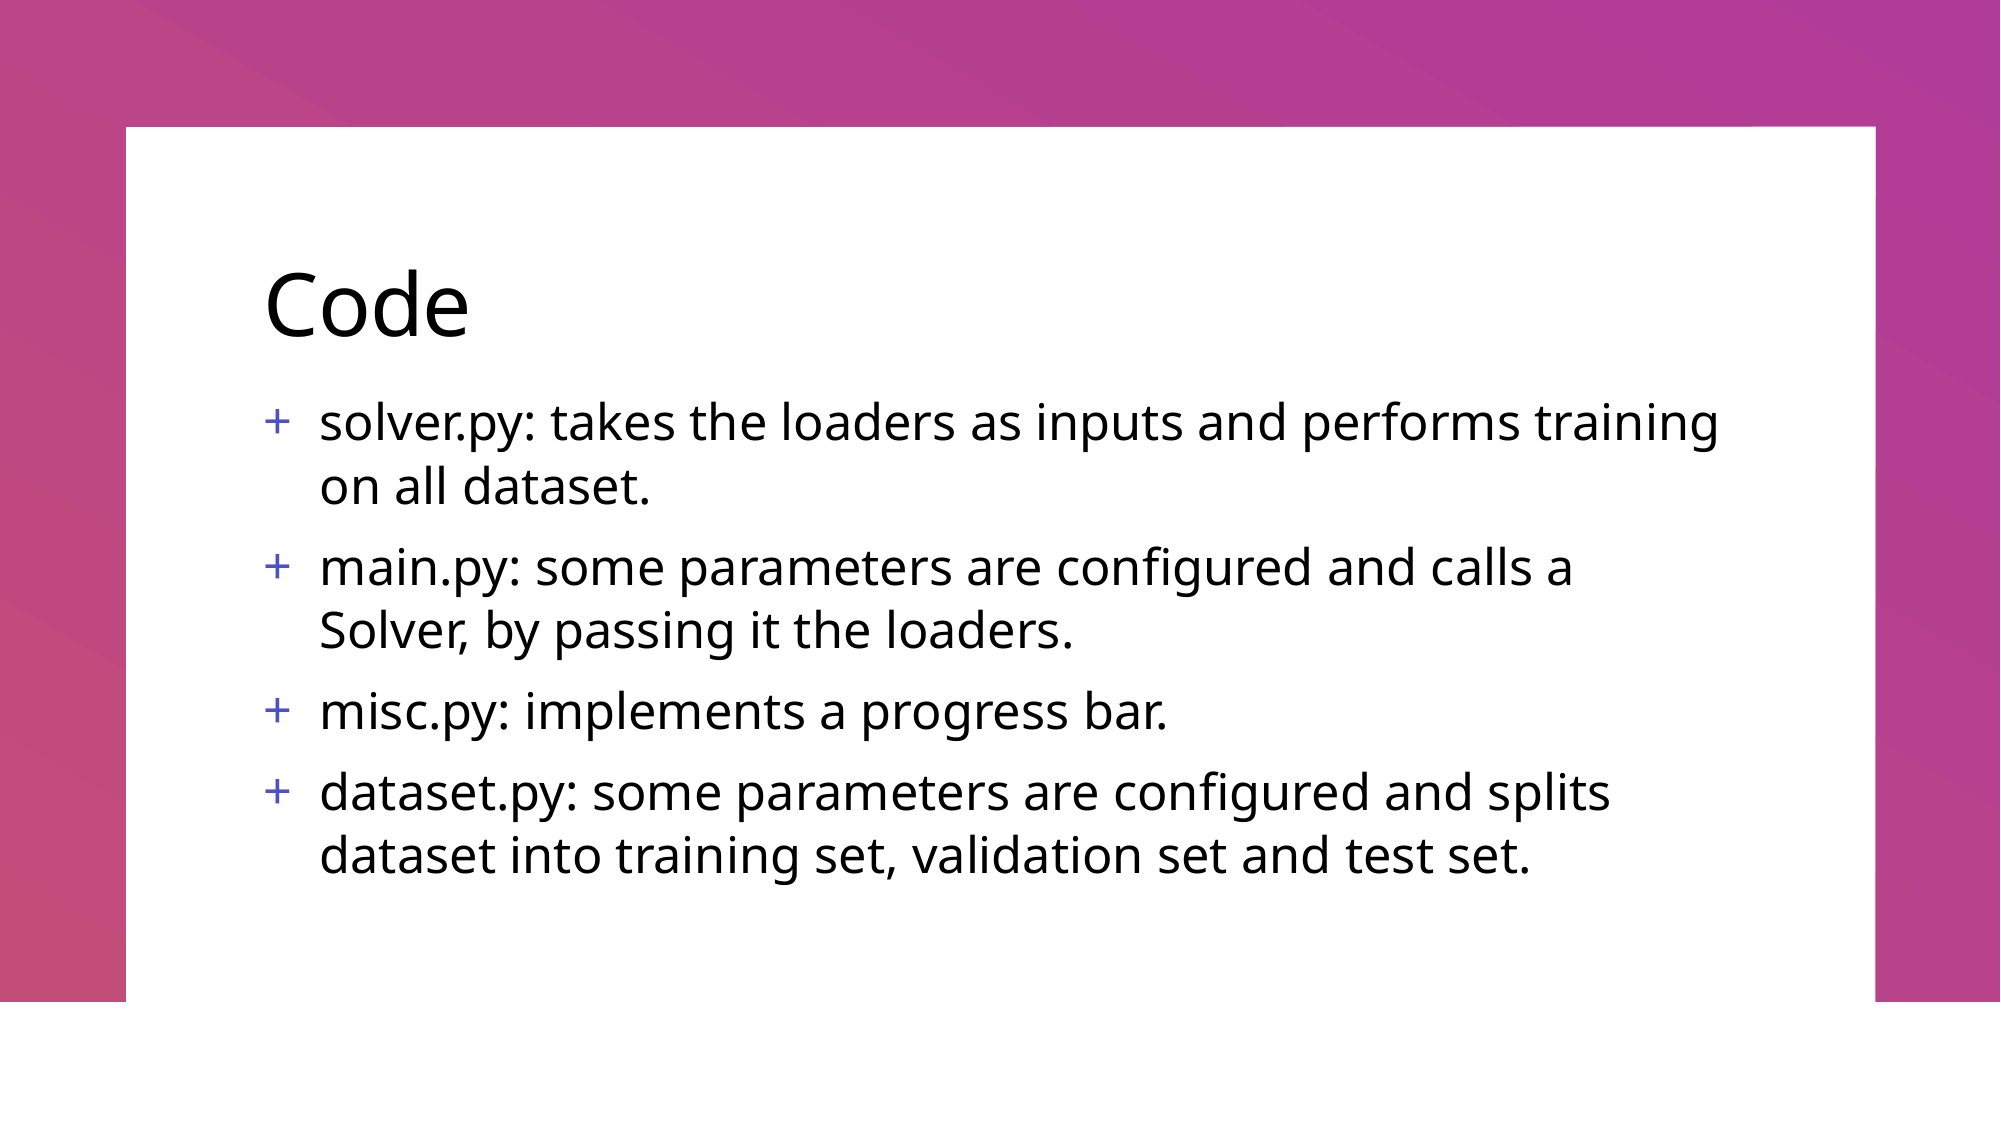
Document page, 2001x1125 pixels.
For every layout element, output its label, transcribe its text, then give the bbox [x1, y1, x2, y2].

title Code [248, 248, 1749, 379]
list solver.py: takes the loaders as inputs and performs training on all dataset. main.py: some parameters are configured and calls a Solver, by passing it the loaders. misc.py: implements a progress bar. dataset.py: some parameters are configured and splits dataset into training set, validation set and test set. [248, 379, 1749, 893]
